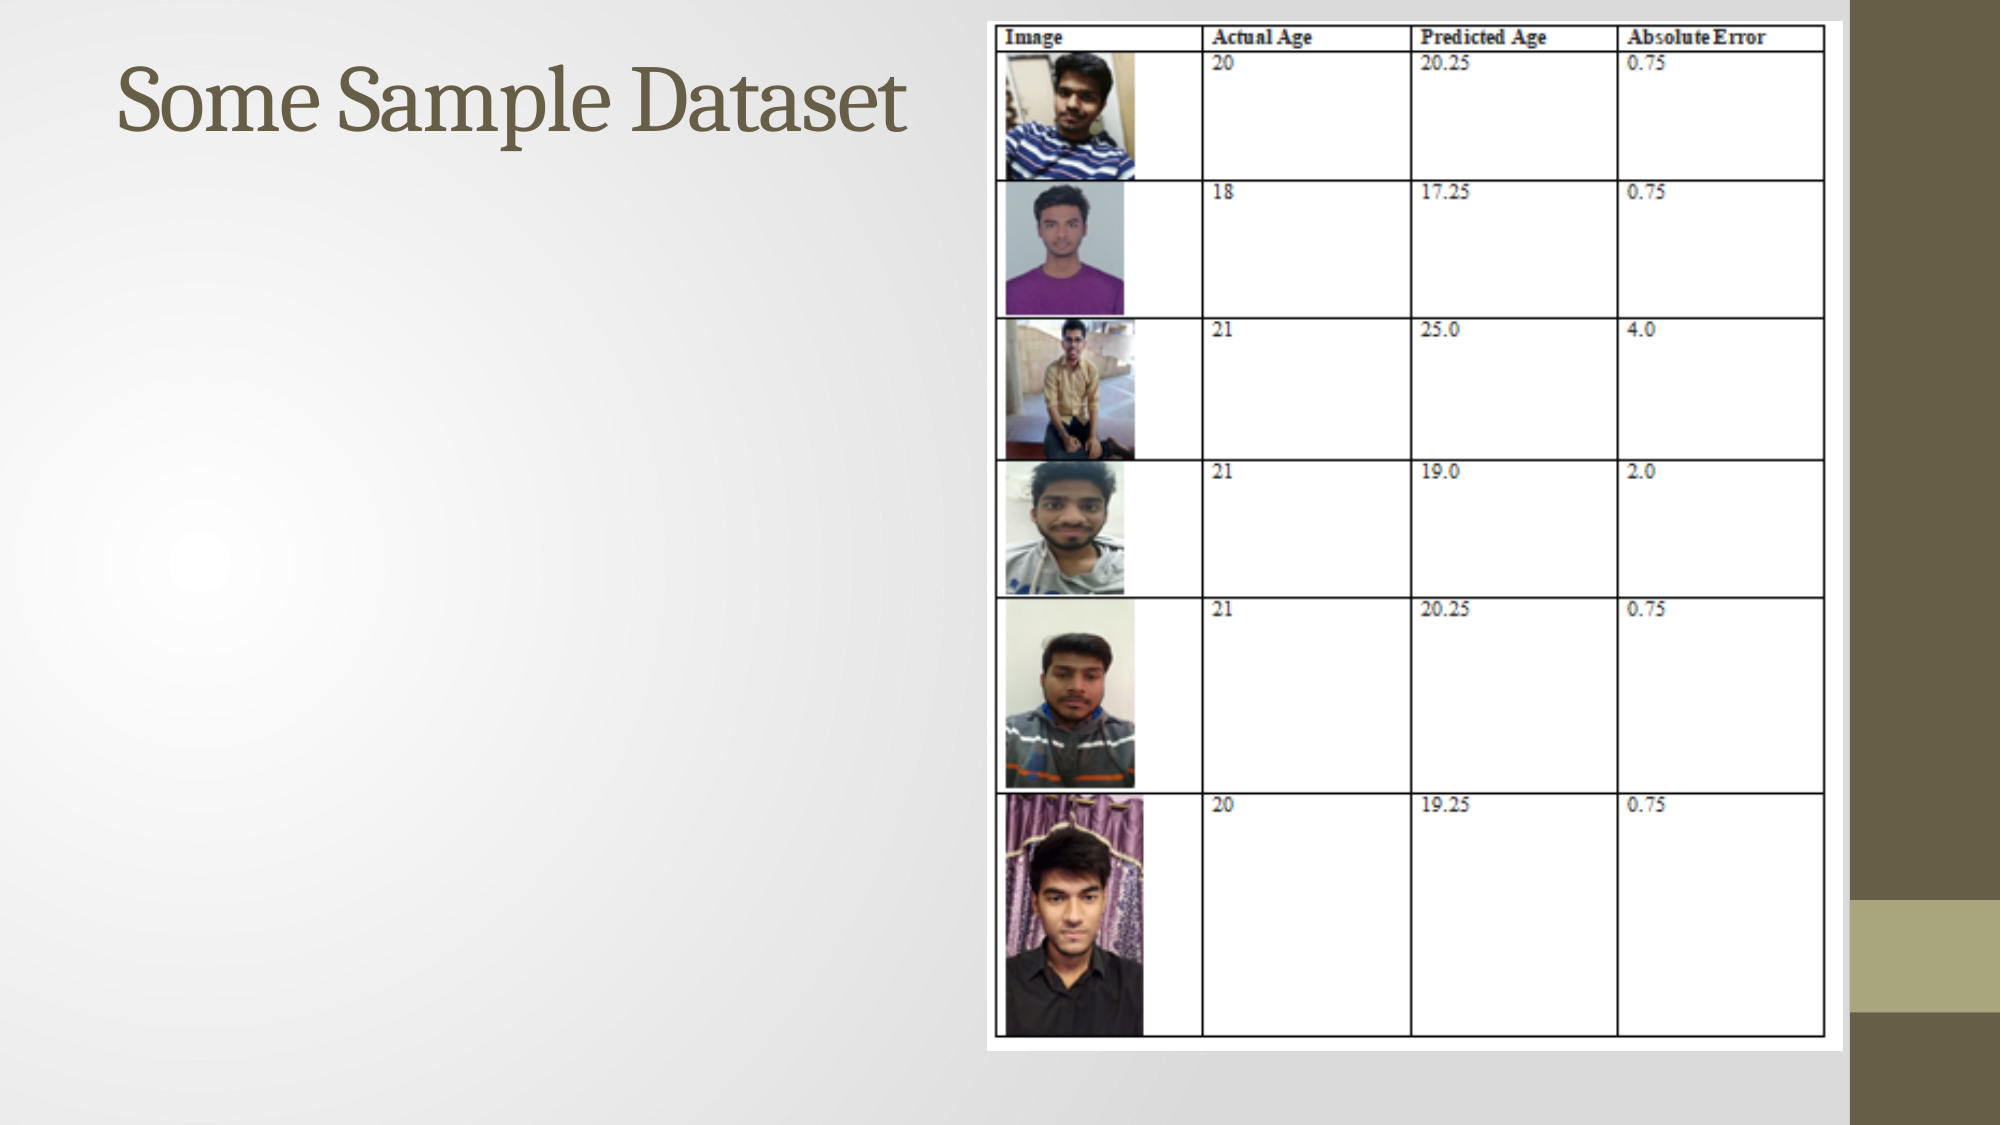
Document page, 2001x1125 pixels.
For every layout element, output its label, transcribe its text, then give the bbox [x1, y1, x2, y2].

picture [986, 21, 1843, 1052]
title Some Sample Dataset [103, 19, 985, 168]
